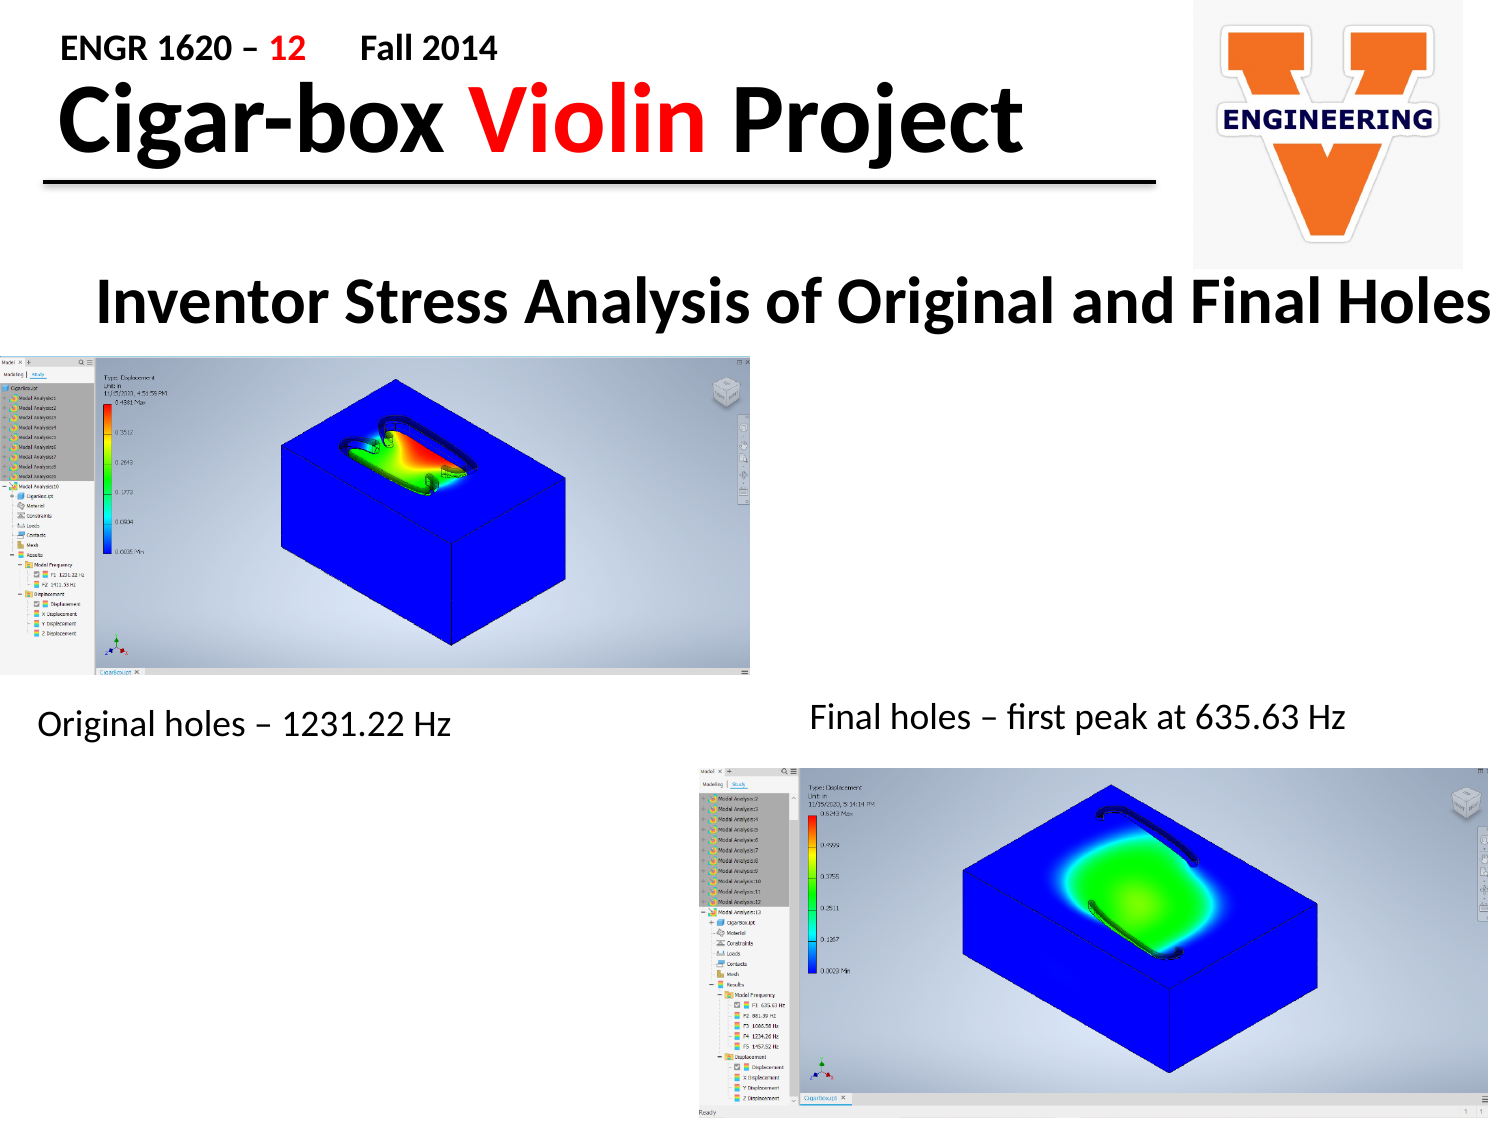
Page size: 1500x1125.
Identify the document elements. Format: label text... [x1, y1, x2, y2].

text_box Inventor Stress Analysis of Original and Final Holes [80, 249, 1500, 345]
text_box Final holes – first peak at 635.63 Hz [794, 684, 1463, 745]
text_box Cigar-box Violin Project [43, 45, 1040, 179]
picture [0, 356, 751, 675]
picture [1193, 0, 1463, 269]
picture [699, 768, 1488, 1118]
text_box Original holes – 1231.22 Hz [22, 691, 650, 752]
text_box ENGR 1620 – 12 Fall 2014 [45, 15, 513, 75]
